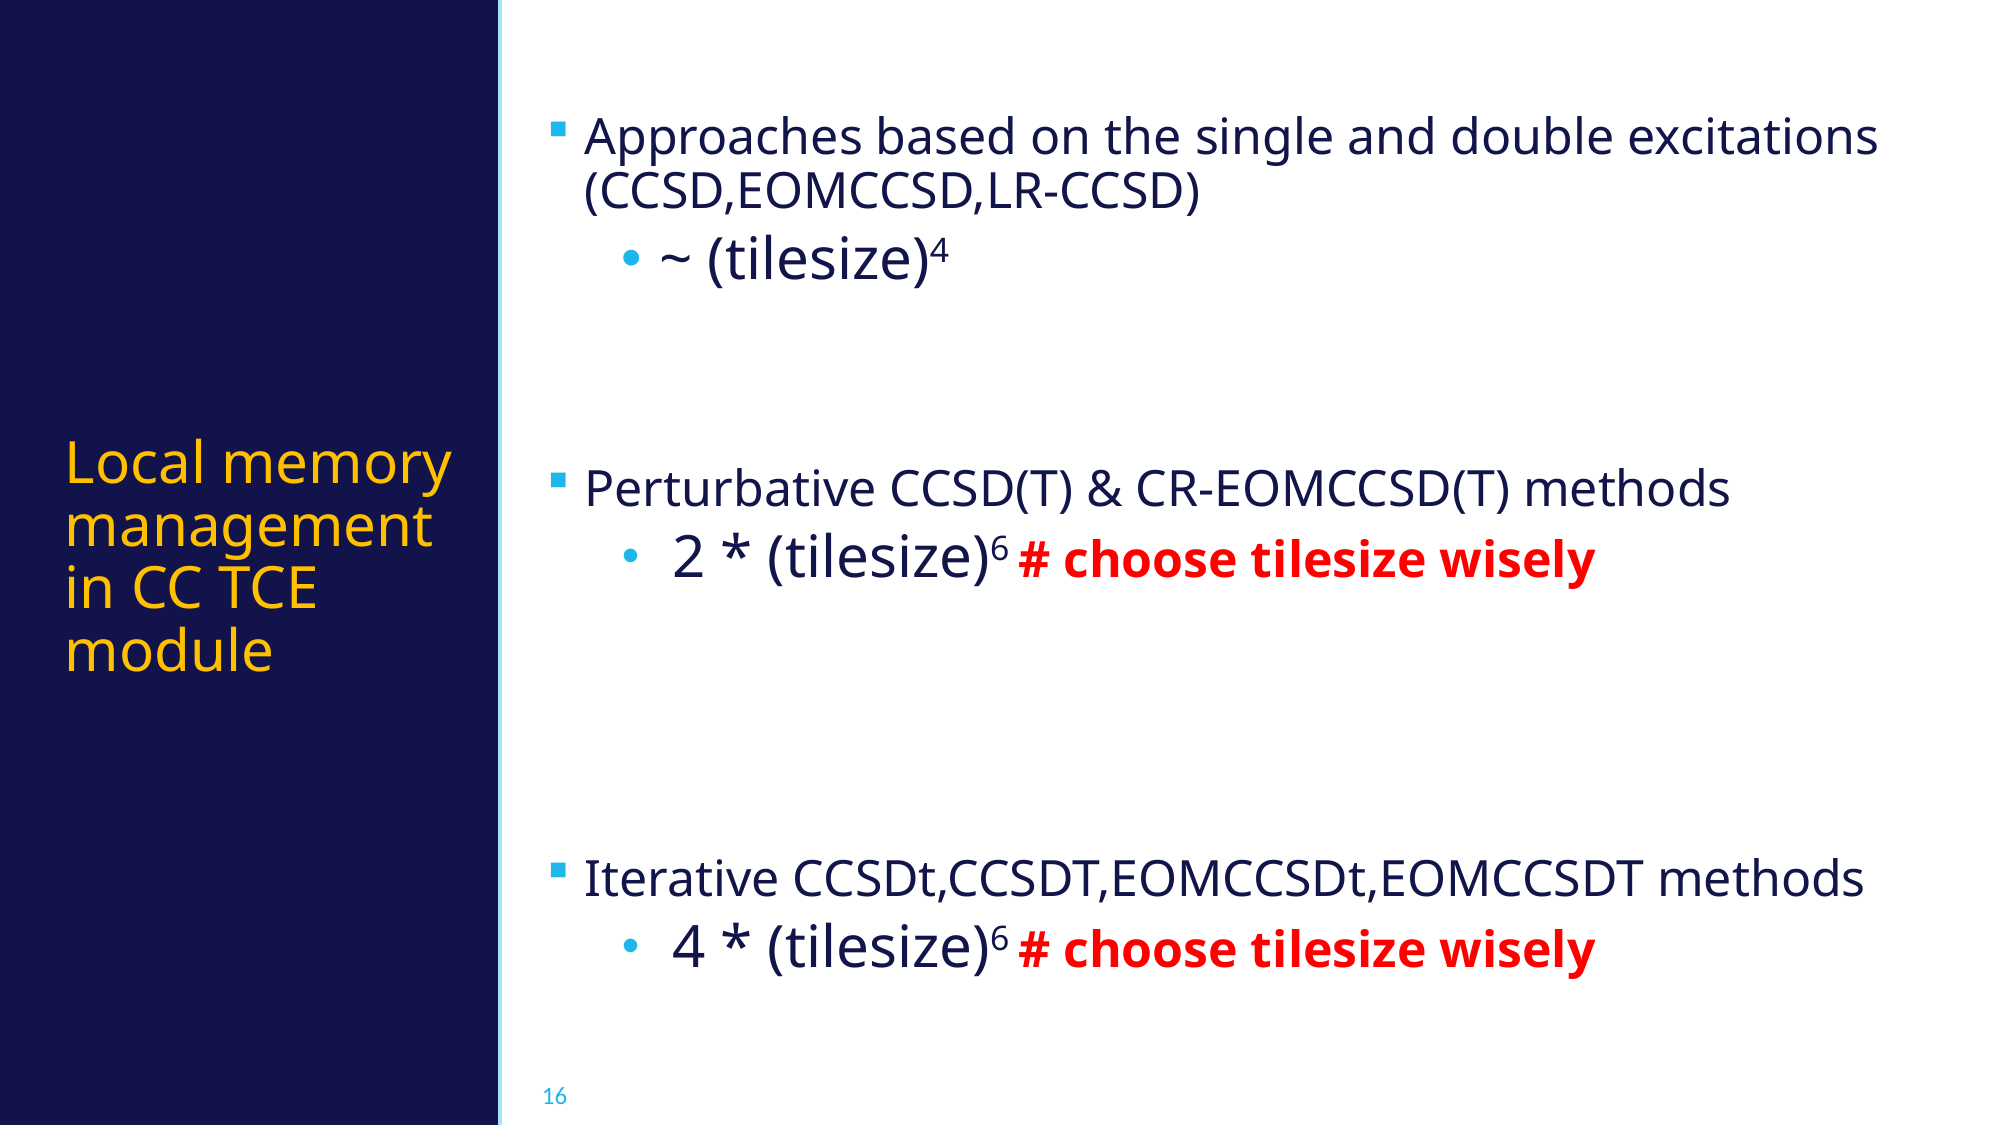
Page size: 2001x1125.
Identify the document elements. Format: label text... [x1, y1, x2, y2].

footer 16 [526, 1065, 1824, 1125]
list Approaches based on the single and double excitations (CCSD,EOMCCSD,LR-CCSD) ~ (tilesize)4 Perturbative CCSD(T) & CR-EOMCCSD(T) methods 2 * (tilesize)6 # choose tilesize wisely Iterative CCSDt,CCSDT,EOMCCSDt,EOMCCSDT methods 4 * (tilesize)6 # choose tilesize wisely [546, 111, 1936, 1007]
title Local memory management in CC TCE module [64, 111, 462, 1007]
